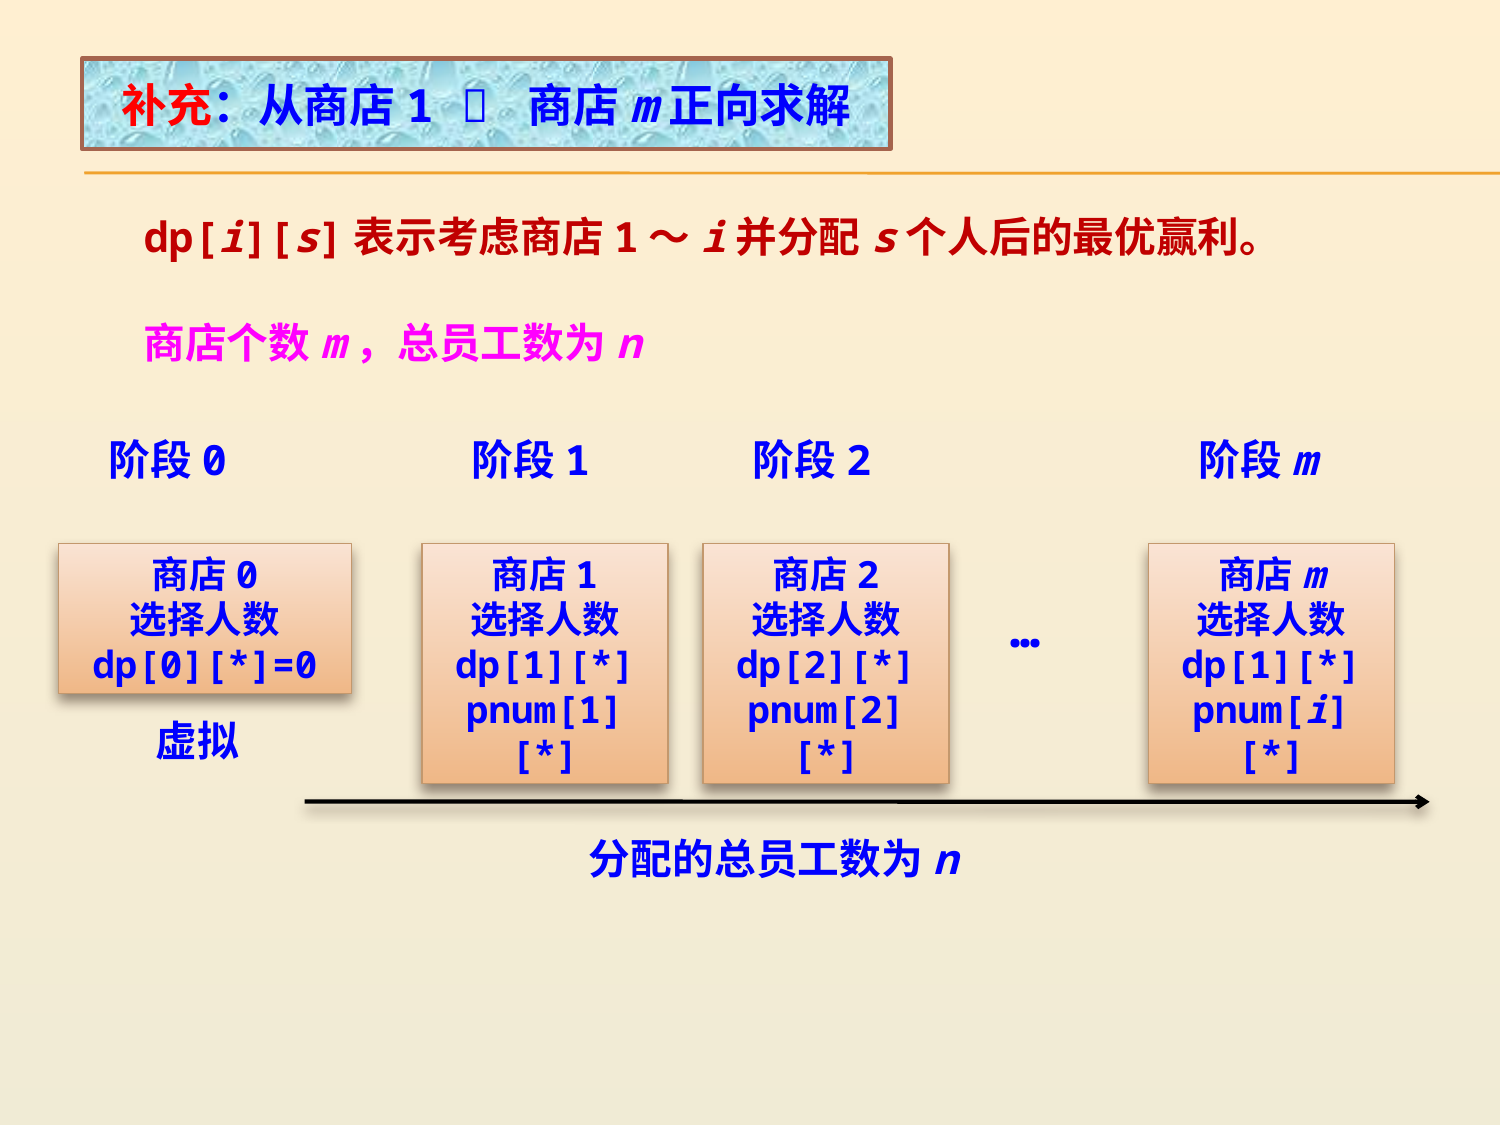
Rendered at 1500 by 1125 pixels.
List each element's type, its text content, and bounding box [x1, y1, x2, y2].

text_box 补充：从商店1  商店m正向求解 [80, 56, 893, 151]
text_box 阶段m [1183, 426, 1336, 492]
text_box 虚拟 [140, 707, 282, 773]
text_box 商店1 选择人数 dp[1][*] pnum[1][*] [421, 543, 669, 784]
text_box dp[i][s]表示考虑商店1～i并分配s个人后的最优赢利。 [128, 203, 1301, 269]
text_box 商店0 选择人数 dp[0][*]=0 [58, 543, 352, 694]
text_box 商店个数m，总员工数为n [128, 309, 704, 375]
text_box 阶段1 [456, 426, 610, 492]
text_box 商店2 选择人数 dp[2][*] pnum[2][*] [702, 543, 950, 784]
text_box … [996, 590, 1079, 666]
text_box 商店m 选择人数 dp[1][*] pnum[i][*] [1148, 543, 1395, 784]
text_box 阶段0 [93, 426, 282, 492]
text_box 分配的总员工数为n [574, 825, 1008, 890]
text_box 阶段2 [738, 426, 891, 492]
